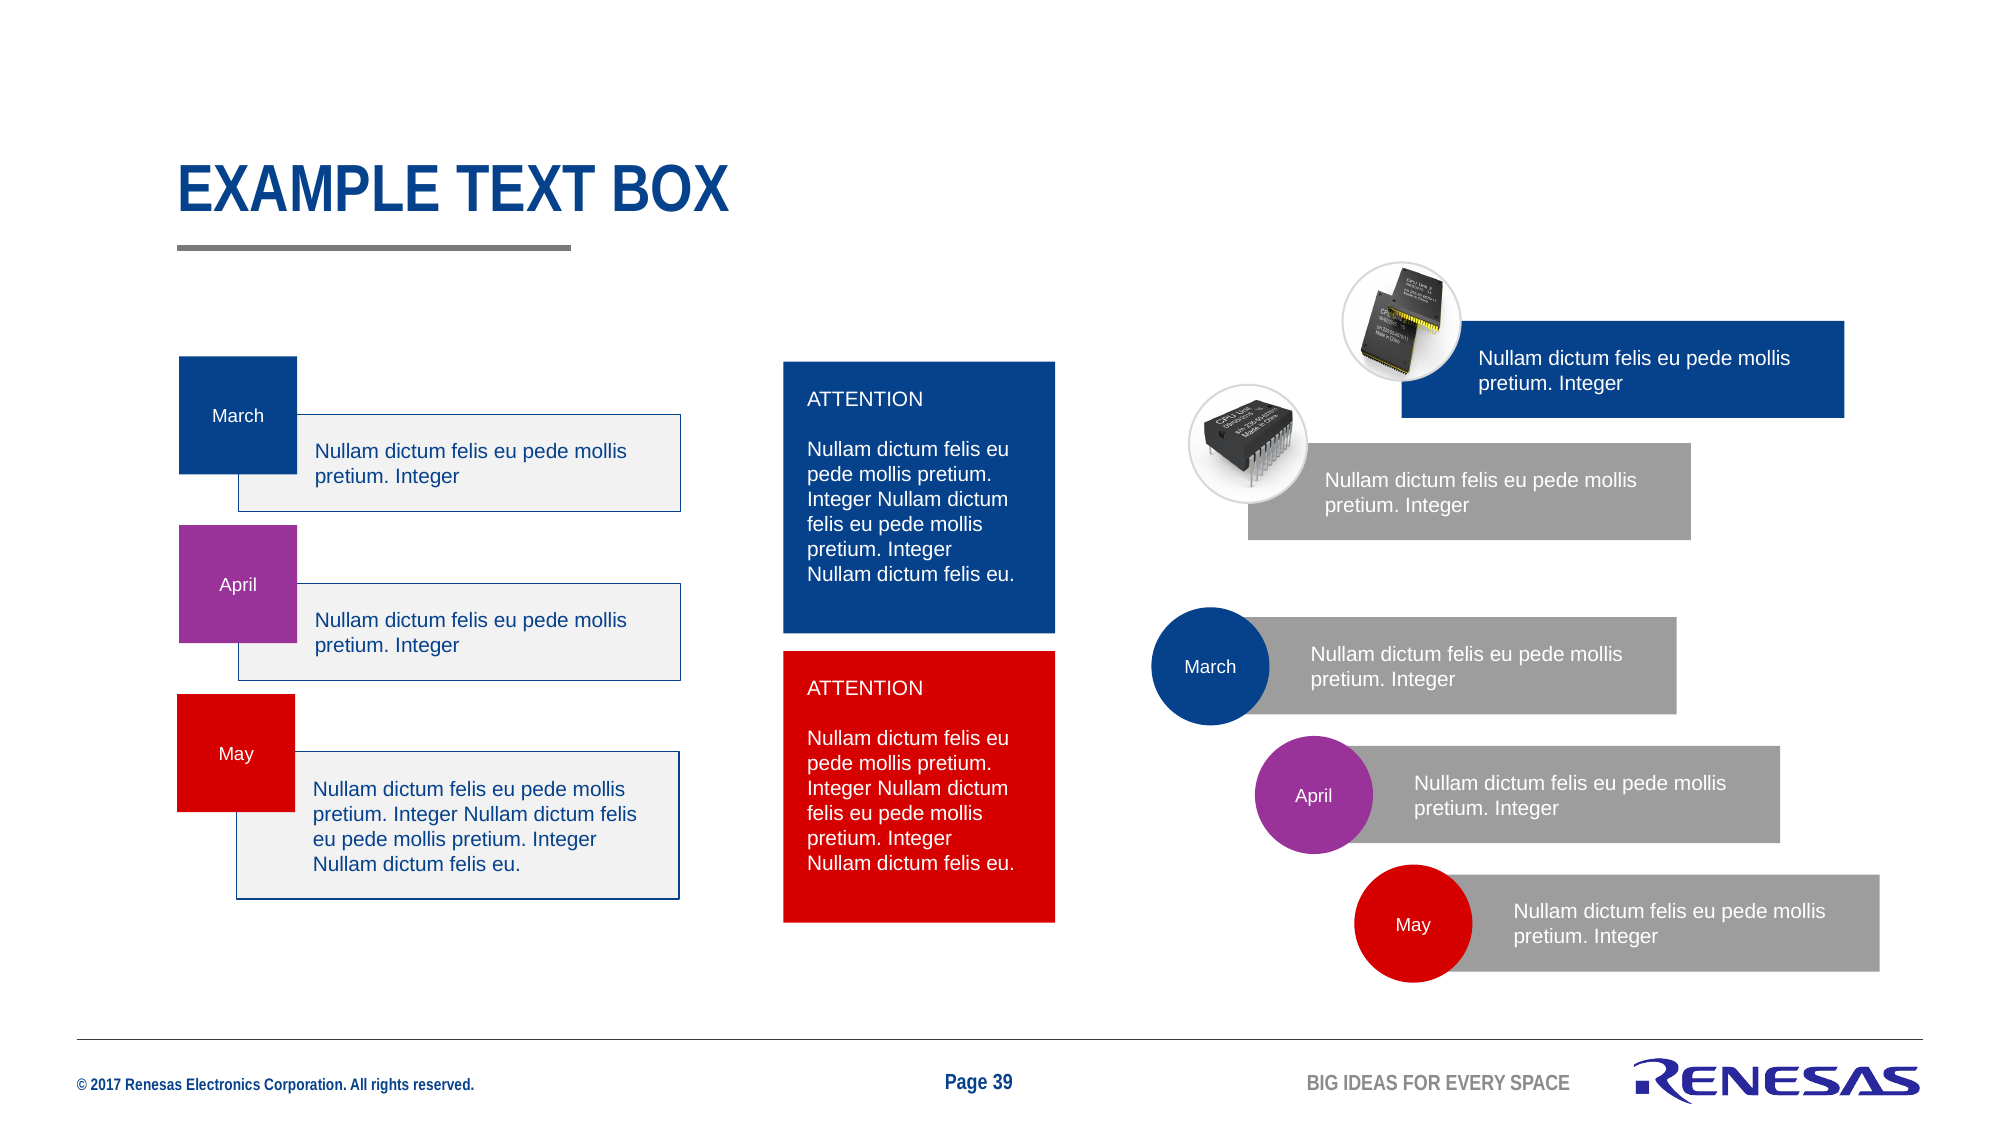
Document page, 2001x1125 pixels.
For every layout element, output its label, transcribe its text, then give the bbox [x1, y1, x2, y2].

text_box Attention Nullam dictum felis eu pede mollis pretium. Integer Nullam dictum felis eu pede mollis pretium. Integer Nullam dictum felis eu. [781, 649, 1057, 925]
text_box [1254, 735, 1781, 855]
slide_number Page 39 [944, 1067, 1056, 1095]
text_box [178, 524, 682, 682]
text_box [176, 693, 680, 901]
title example Text box [177, 153, 1654, 227]
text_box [1342, 262, 1845, 420]
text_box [1188, 384, 1692, 542]
picture [1631, 1056, 1923, 1106]
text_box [1151, 606, 1677, 726]
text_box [1354, 864, 1880, 983]
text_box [178, 356, 682, 513]
text_box Attention Nullam dictum felis eu pede mollis pretium. Integer Nullam dictum felis eu pede mollis pretium. Integer Nullam dictum felis eu. [781, 360, 1057, 635]
